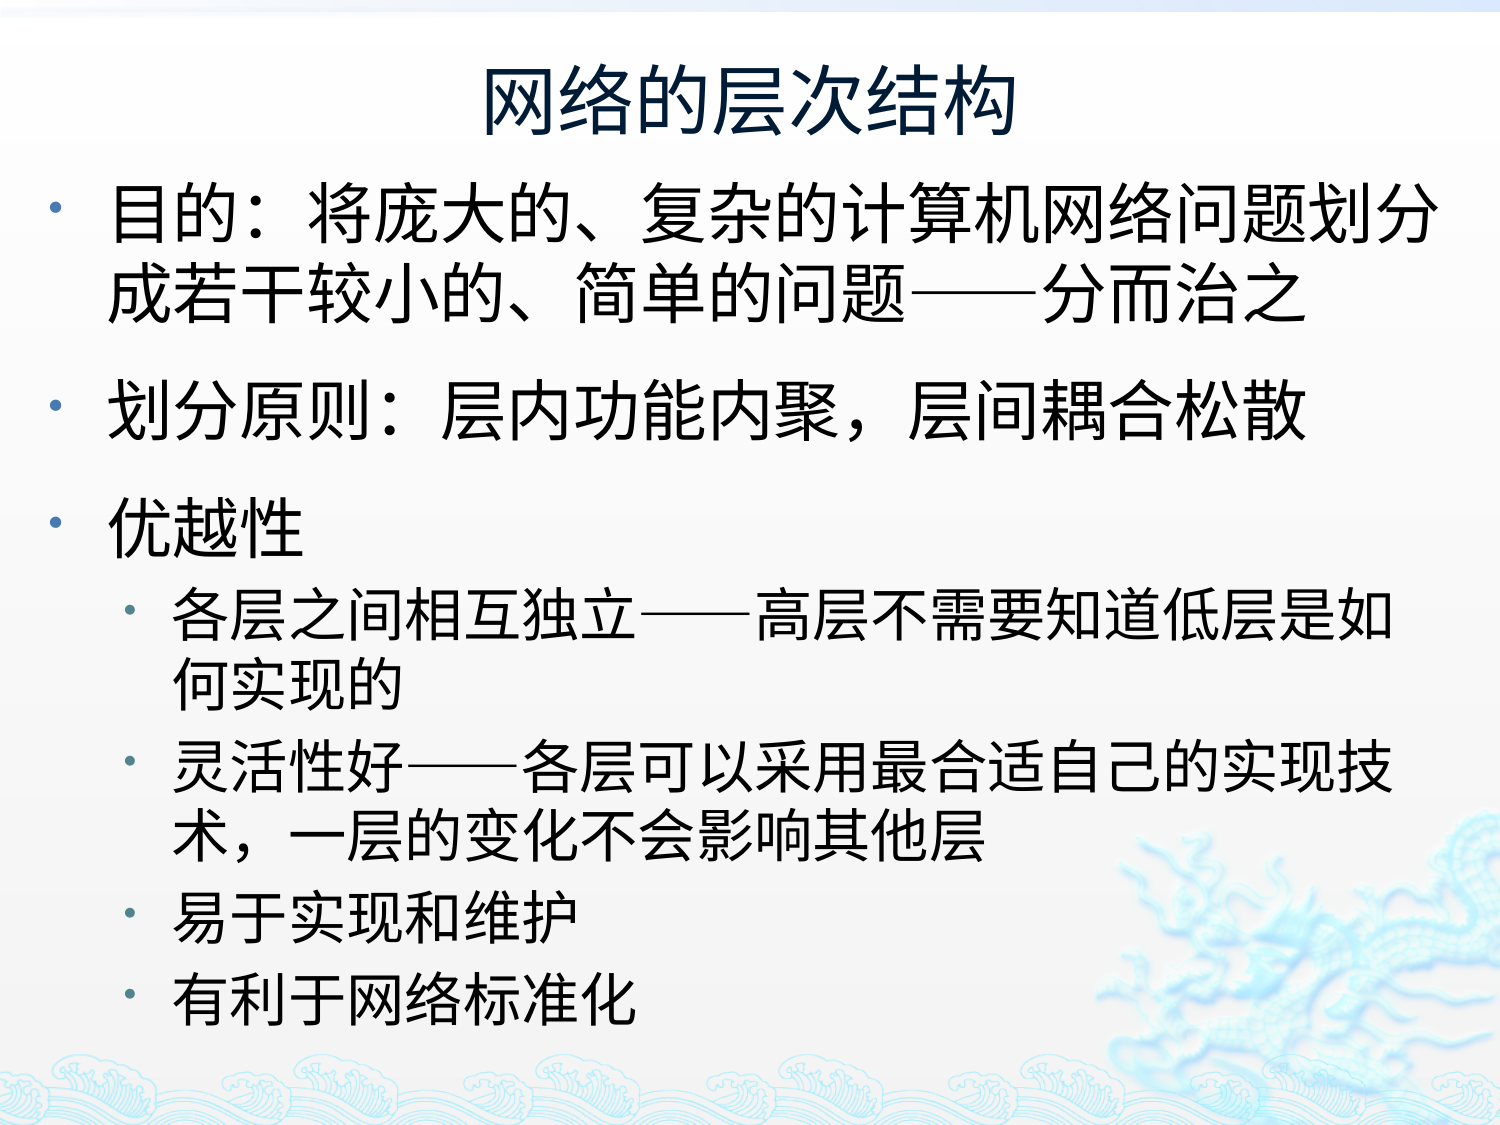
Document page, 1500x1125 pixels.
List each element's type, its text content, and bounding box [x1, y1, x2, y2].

title 网络的层次结构 [75, 45, 1425, 153]
list 目的：将庞大的、复杂的计算机网络问题划分成若干较小的、简单的问题——分而治之 划分原则：层内功能内聚，层间耦合松散 优越性 各层之间相互独立——高层不需要知道低层是如何实现的 灵活性好——各层可以采用最合适自己的实现技术，一层的变化不会影响其他层 易于实现和维护 有利于网络标准化 [35, 164, 1465, 1079]
